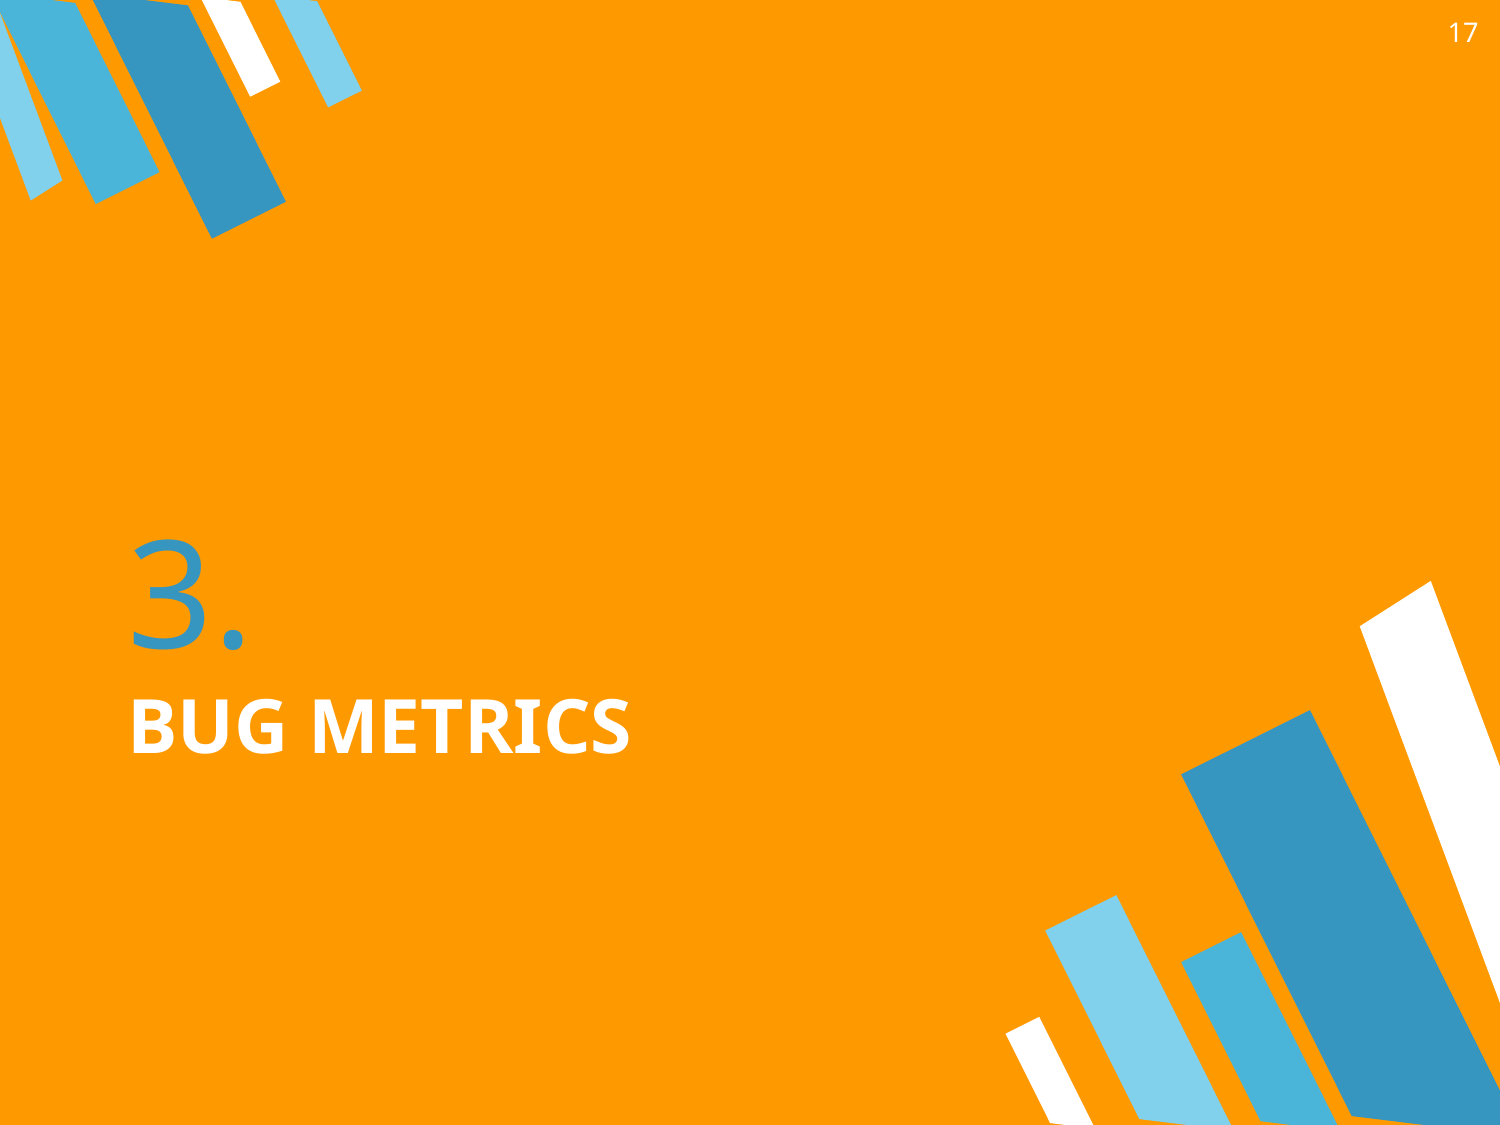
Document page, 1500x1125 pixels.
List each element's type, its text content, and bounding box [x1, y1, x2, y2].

slide_number 17 [1403, 0, 1494, 87]
title 3. BUG METRICS [112, 529, 945, 784]
